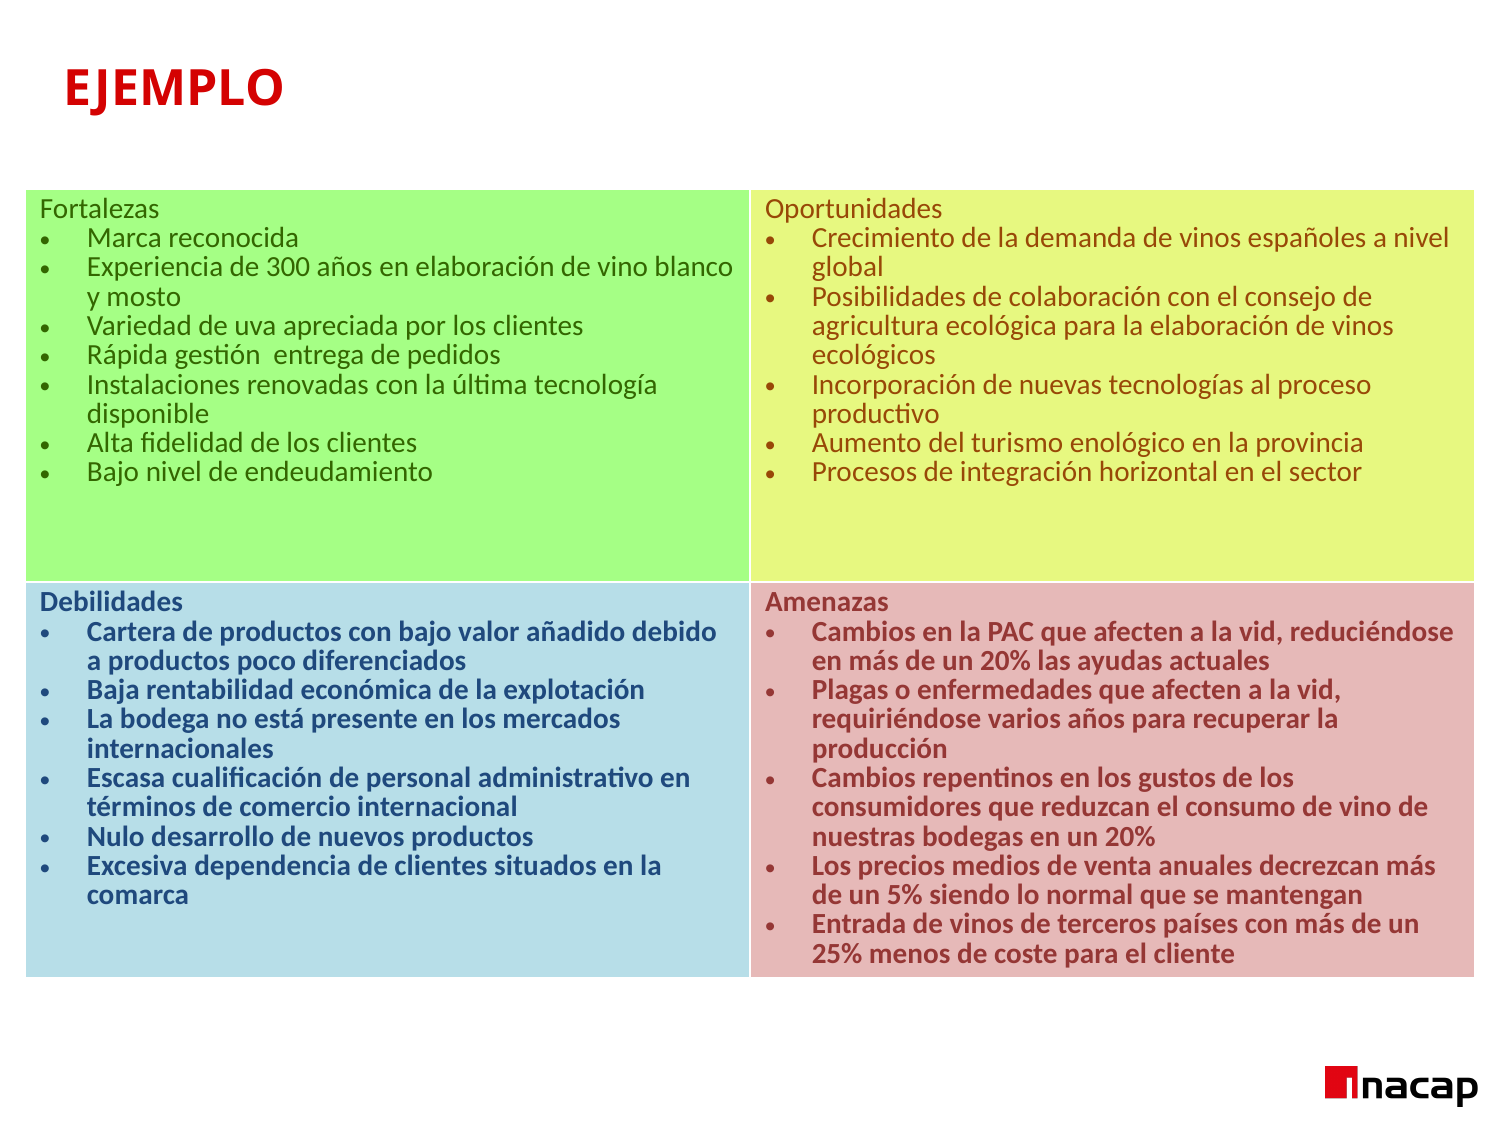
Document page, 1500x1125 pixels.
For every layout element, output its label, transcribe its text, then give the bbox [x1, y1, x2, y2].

table_cell Amenazas Cambios en la PAC que afecten a la vid, reduciéndose en más de un 20% las ayudas actuales Plagas o enfermedades que afecten a la vid, requiriéndose varios años para recuperar la producción Cambios repentinos en los gustos de los consumidores que reduzcan el consumo de vino de nuestras bodegas en un 20% Los precios medios de venta anuales decrezcan más de un 5% siendo lo normal que se mantengan Entrada de vinos de terceros países con más de un 25% menos de coste para el cliente [751, 583, 1474, 977]
picture [1325, 1065, 1478, 1108]
title EJEMPLO [48, 29, 1324, 142]
table_header Fortalezas Marca reconocida Experiencia de 300 años en elaboración de vino blanco y mosto Variedad de uva apreciada por los clientes Rápida gestión entrega de pedidos Instalaciones renovadas con la última tecnología disponible Alta fidelidad de los clientes Bajo nivel de endeudamiento [26, 190, 749, 581]
table_cell Debilidades Cartera de productos con bajo valor añadido debido a productos poco diferenciados Baja rentabilidad económica de la explotación La bodega no está presente en los mercados internacionales Escasa cualificación de personal administrativo en términos de comercio internacional Nulo desarrollo de nuevos productos Excesiva dependencia de clientes situados en la comarca [26, 583, 749, 977]
table_header Oportunidades Crecimiento de la demanda de vinos españoles a nivel global Posibilidades de colaboración con el consejo de agricultura ecológica para la elaboración de vinos ecológicos Incorporación de nuevas tecnologías al proceso productivo Aumento del turismo enológico en la provincia Procesos de integración horizontal en el sector [751, 190, 1474, 581]
